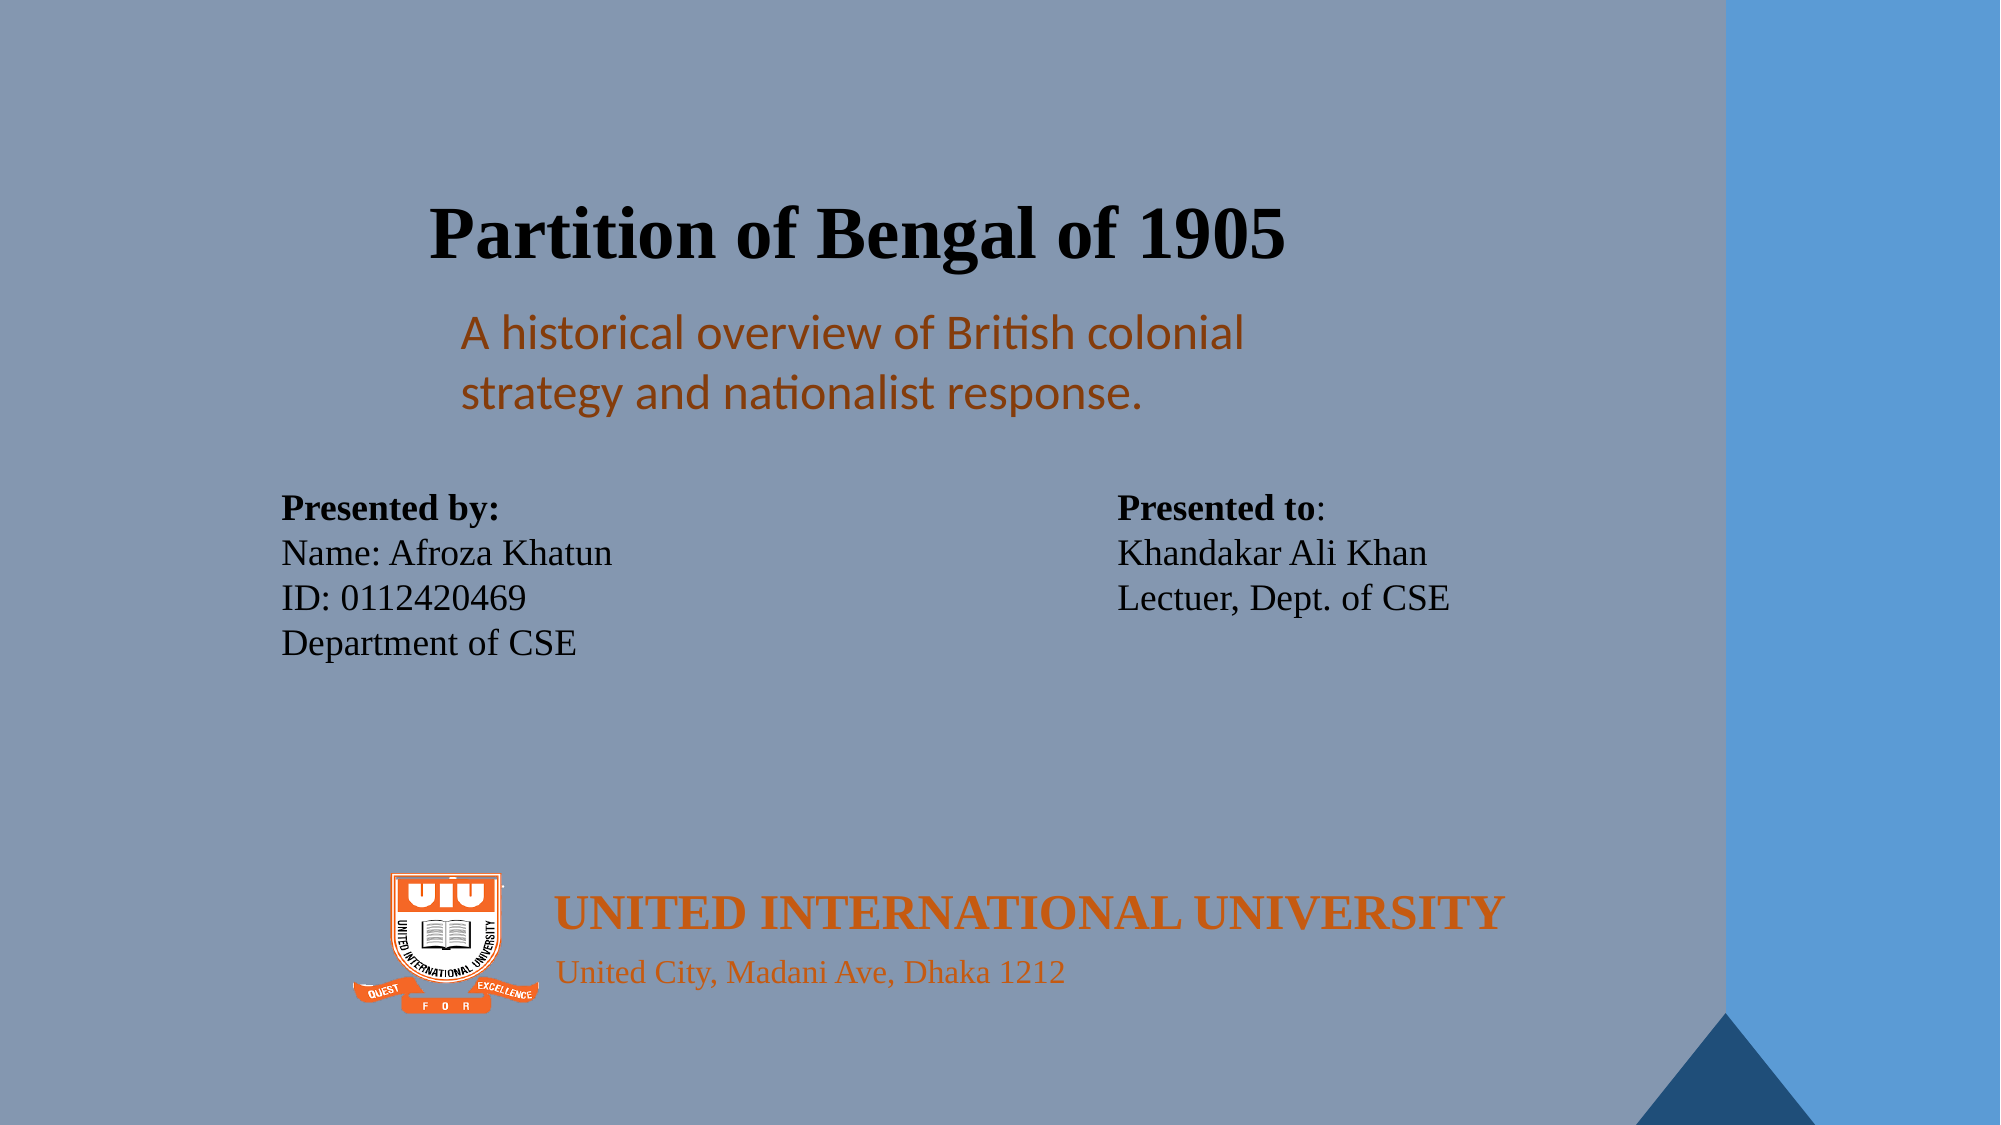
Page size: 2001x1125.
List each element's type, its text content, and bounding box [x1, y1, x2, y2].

text_box United City, Madani Ave, Dhaka 1212 [541, 942, 1153, 998]
text_box [1725, 0, 2000, 1125]
text_box Partition of Bengal of 1905 [353, 176, 1403, 326]
text_box Presented by: Name: Afroza Khatun ID: 0112420469 Department of CSE [266, 475, 718, 761]
text_box A historical overview of British colonial strategy and nationalist response. [445, 292, 1281, 427]
text_box Presented to: Khandakar Ali Khan Lectuer, Dept. of CSE [1102, 475, 1514, 626]
text_box UNITED INTERNATIONAL UNIVERSITY [539, 872, 1527, 947]
text_box [1634, 1011, 1817, 1125]
picture [353, 872, 539, 1014]
